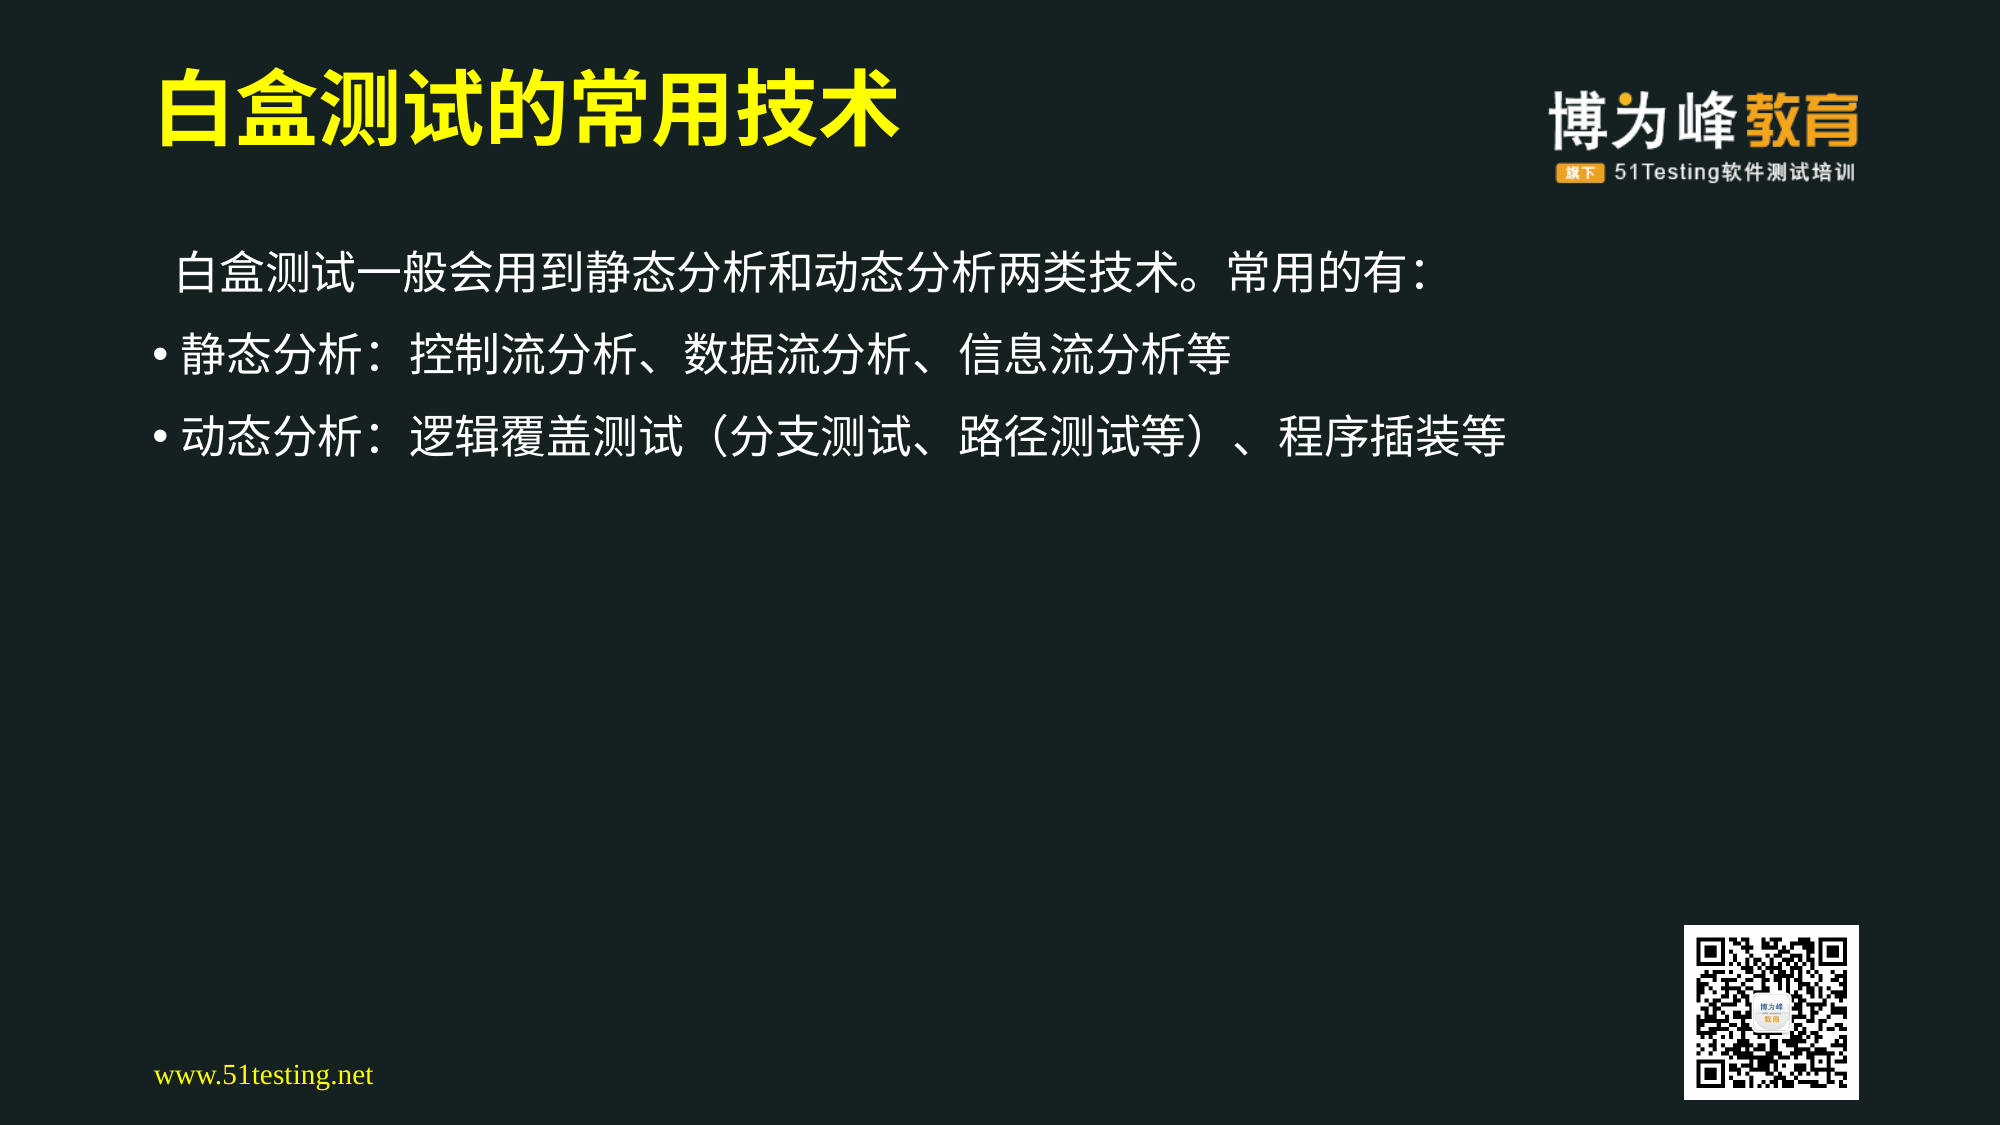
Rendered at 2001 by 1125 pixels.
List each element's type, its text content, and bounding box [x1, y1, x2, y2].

list 白盒测试一般会用到静态分析和动态分析两类技术。常用的有： 静态分析：控制流分析、数据流分析、信息流分析等 动态分析：逻辑覆盖测试（分支测试、路径测试等）、程序插装等 [137, 208, 1532, 1014]
picture [1684, 925, 1859, 1100]
title 白盒测试的常用技术 [137, 59, 1532, 185]
picture [1548, 90, 1863, 187]
